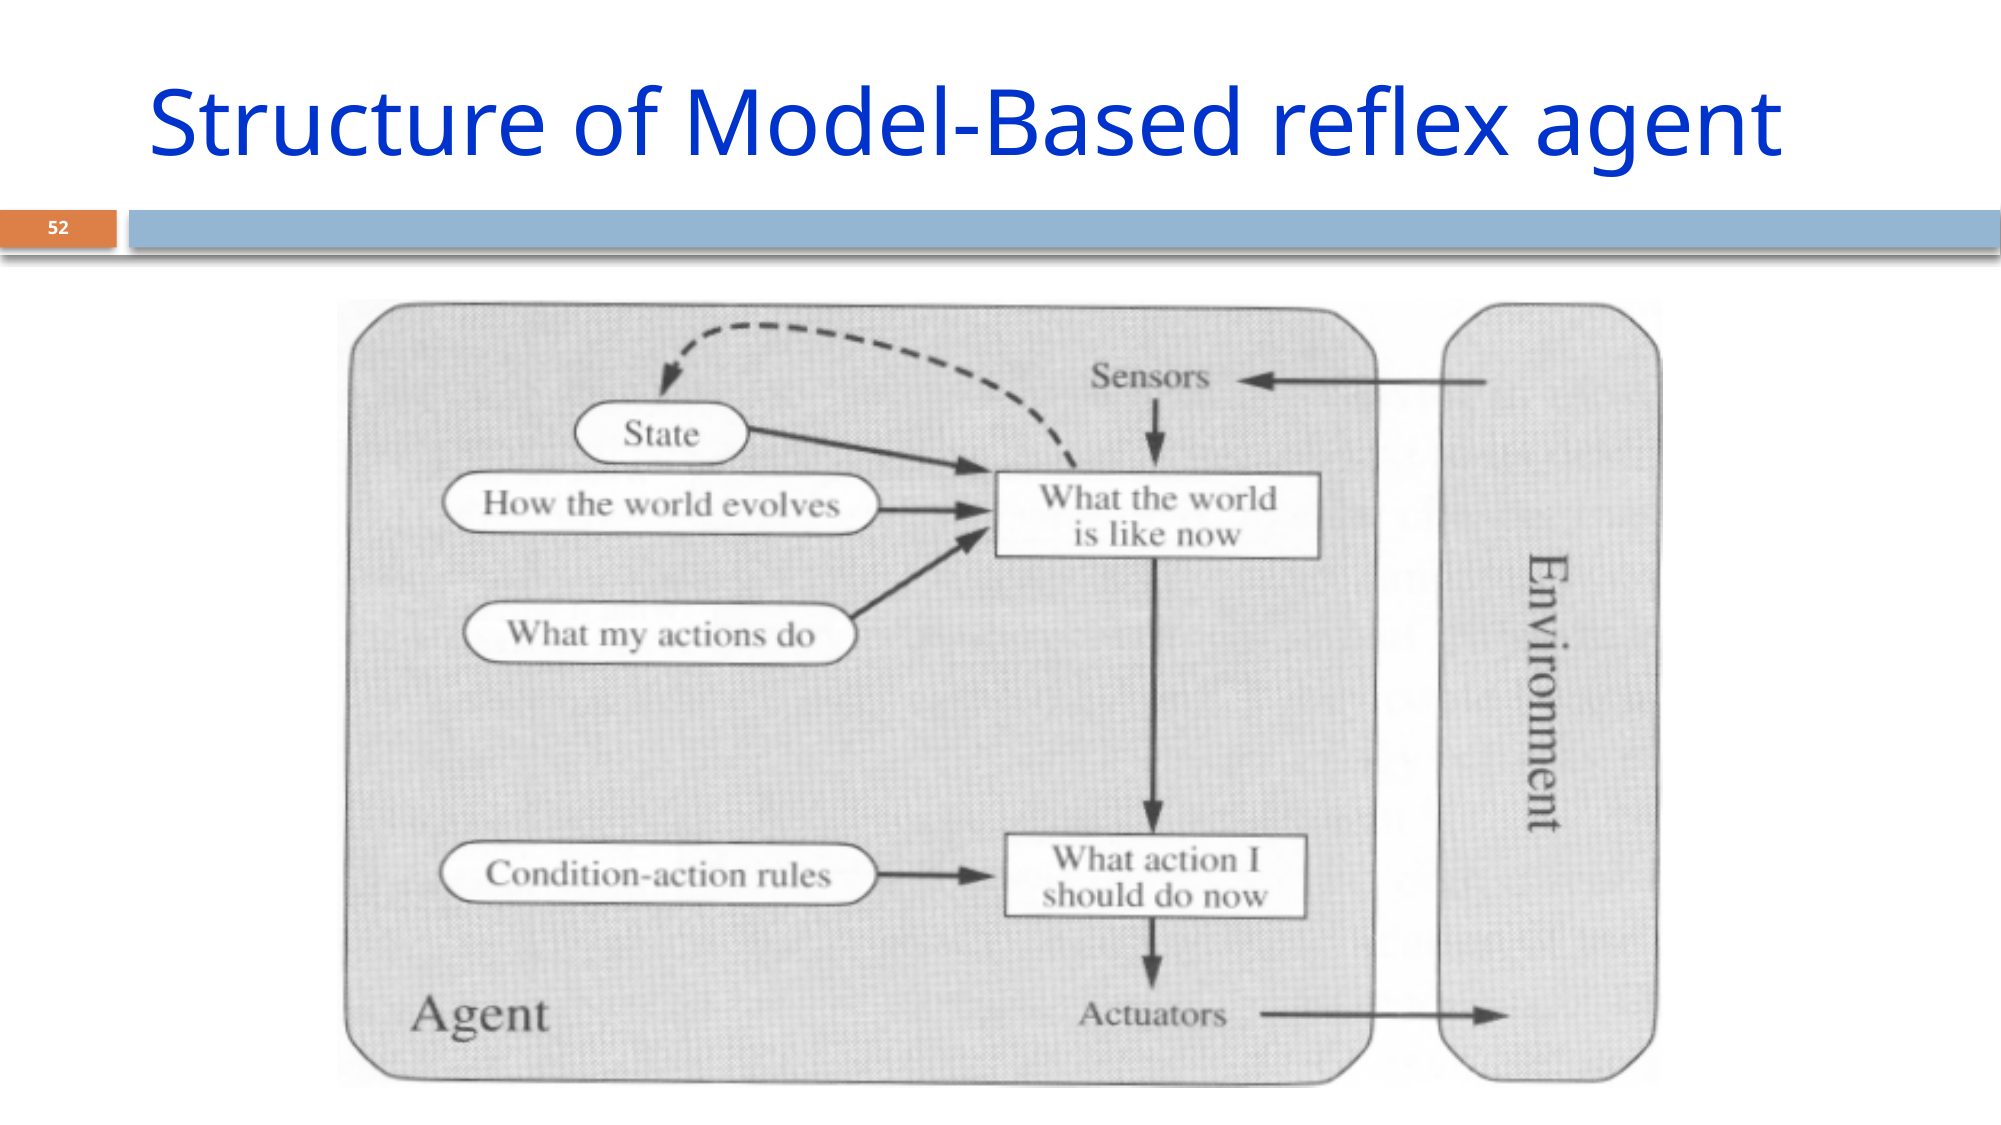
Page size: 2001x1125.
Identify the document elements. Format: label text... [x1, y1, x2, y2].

slide_number 52 [0, 208, 117, 249]
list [337, 299, 1663, 1088]
title Structure of Model-Based reflex agent [133, 37, 1918, 200]
